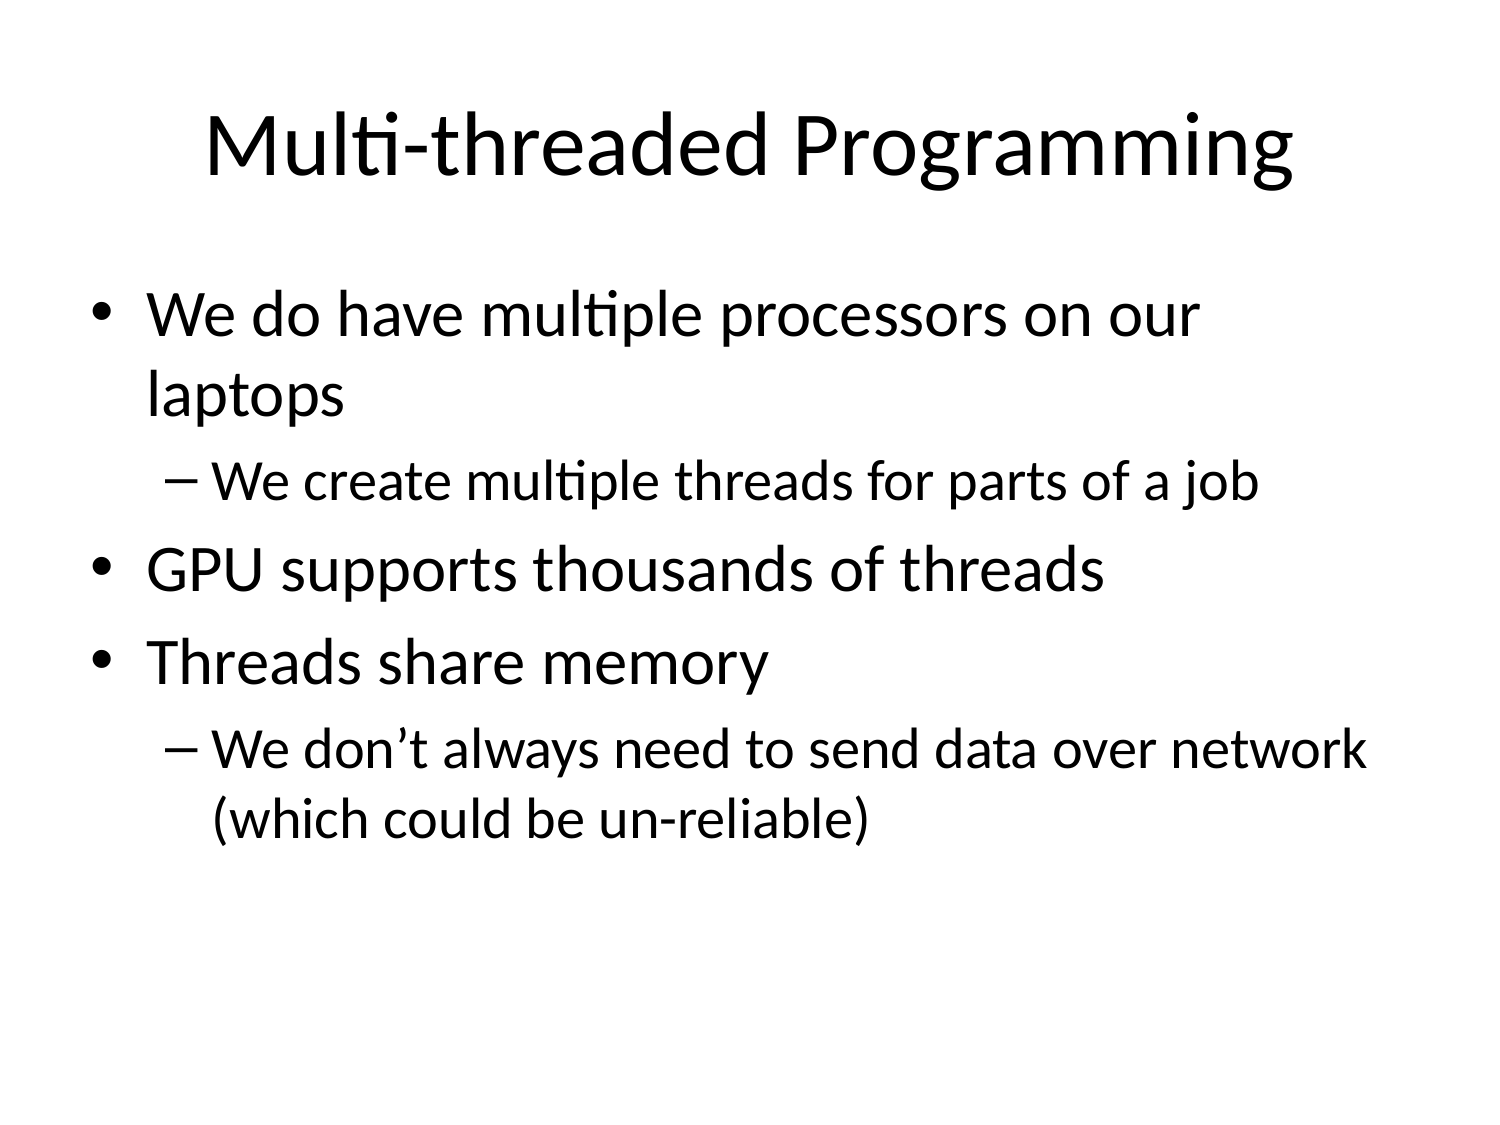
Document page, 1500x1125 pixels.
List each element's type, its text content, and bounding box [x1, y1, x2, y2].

title Multi-threaded Programming [75, 45, 1425, 233]
list We do have multiple processors on our laptops We create multiple threads for parts of a job GPU supports thousands of threads Threads share memory We don’t always need to send data over network (which could be un-reliable) [75, 262, 1425, 1005]
